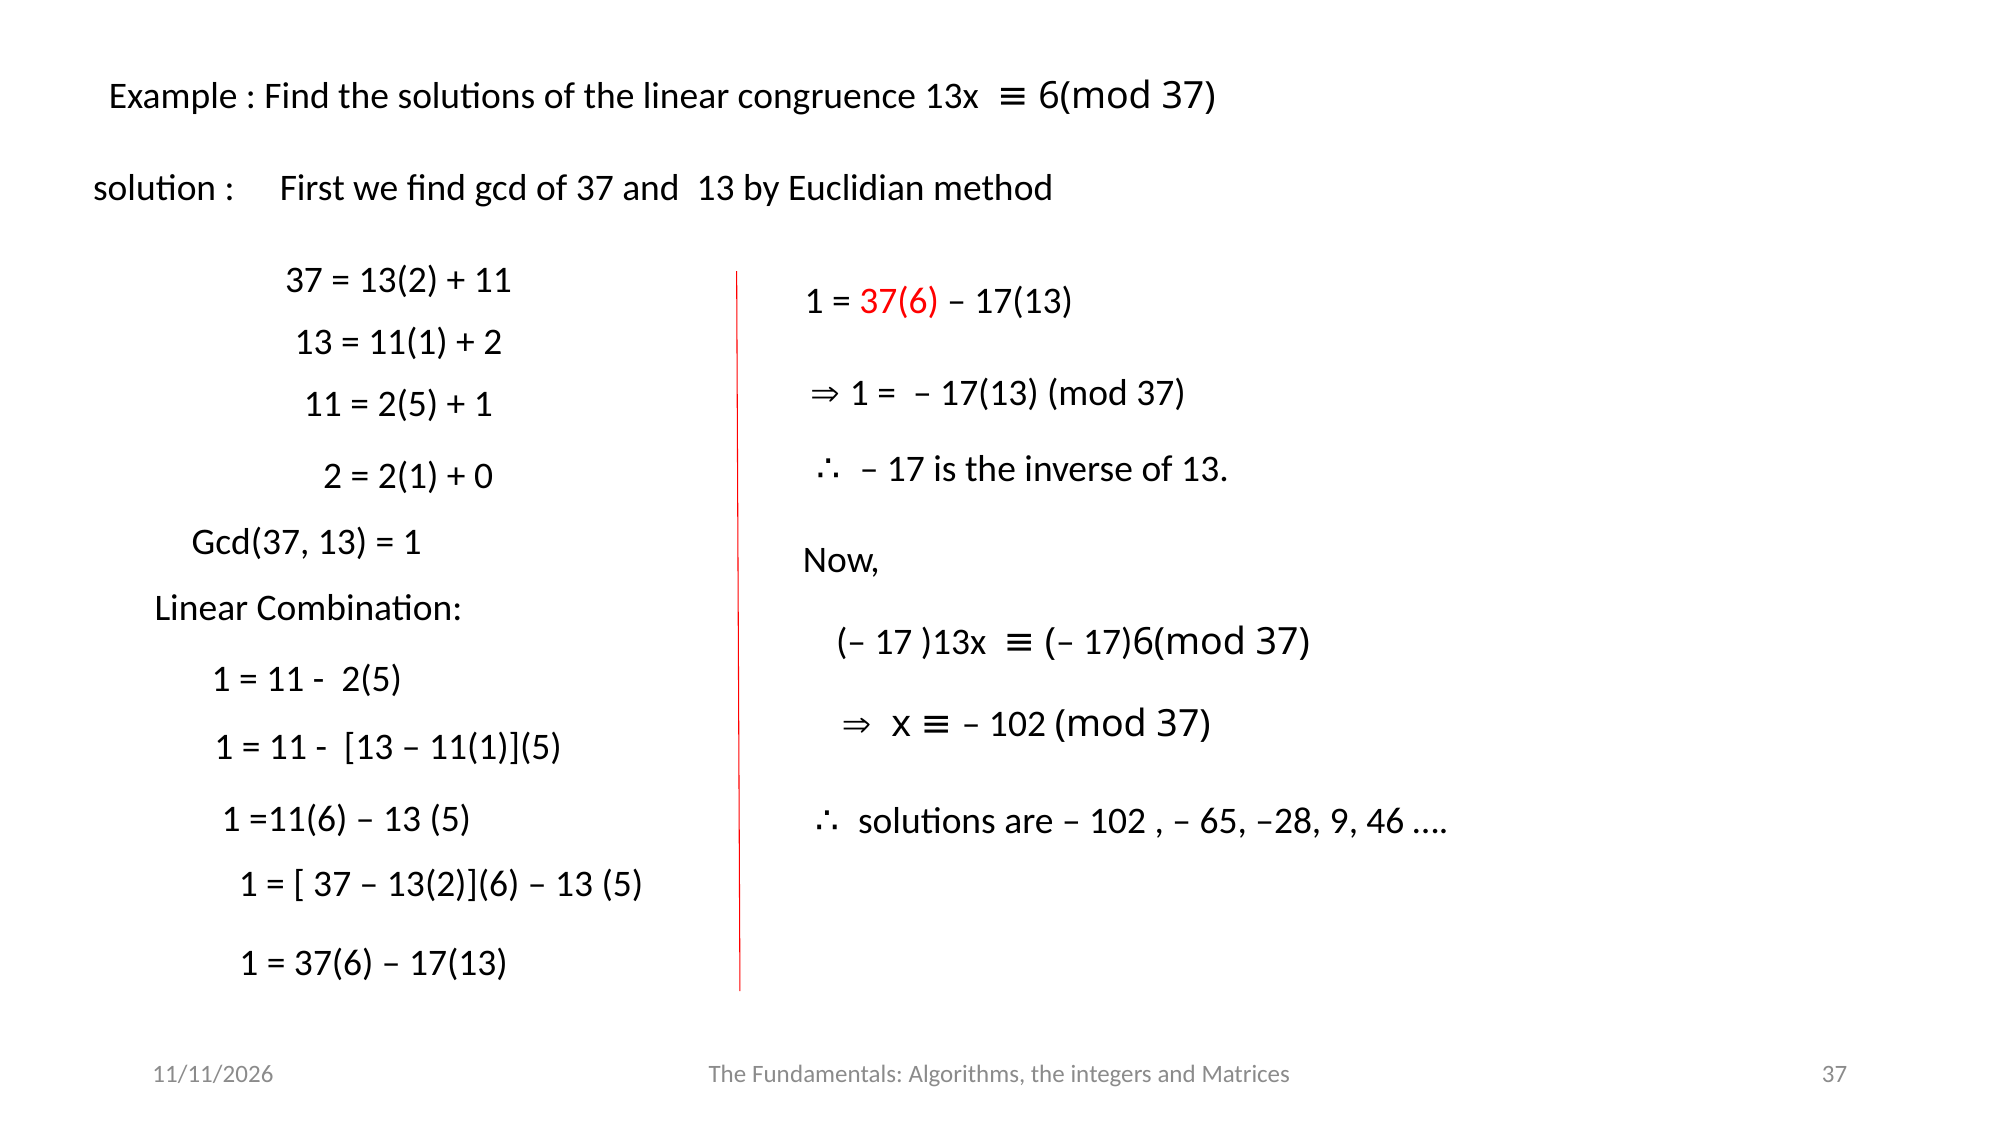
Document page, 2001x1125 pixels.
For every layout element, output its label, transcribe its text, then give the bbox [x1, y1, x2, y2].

slide_number 37 [1412, 1042, 1863, 1103]
text_box 11 = 2(5) + 1 [289, 371, 508, 432]
text_box Gcd(37, 13) = 1 [176, 510, 437, 570]
text_box Linear Combination: [139, 575, 478, 636]
text_box Example : Find the solutions of the linear congruence 13x ≡ 6(mod 37) [94, 63, 1231, 123]
text_box solution : [78, 155, 259, 216]
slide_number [137, 1042, 588, 1103]
text_box ∴ solutions are – 102 , – 65, –28, 9, 46 …. [800, 789, 1473, 849]
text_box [736, 271, 740, 992]
text_box 1 = 37(6) – 17(13) [789, 268, 1089, 329]
text_box First we find gcd of 37 and 13 by Euclidian method [264, 155, 1078, 216]
text_box 1 = [ 37 – 13(2)](6) – 13 (5) [223, 851, 659, 912]
text_box 13 = 11(1) + 2 [279, 309, 518, 370]
text_box Now, [788, 528, 895, 588]
text_box  x ≡ – 102 (mod 37) [826, 691, 1226, 751]
text_box 2 = 2(1) + 0 [308, 443, 509, 503]
text_box  1 = – 17(13) (mod 37) [795, 360, 1201, 421]
text_box (– 17 )13x ≡ (– 17)6(mod 37) [821, 609, 1325, 669]
footer The Fundamentals: Algorithms, the integers and Matrices [662, 1042, 1338, 1103]
text_box 1 = 11 - [13 – 11(1)](5) [199, 714, 577, 775]
text_box 1 = 11 - 2(5) [196, 646, 417, 707]
text_box 1 = 37(6) – 17(13) [224, 930, 523, 991]
text_box 1 =11(6) – 13 (5) [206, 786, 487, 847]
text_box ∴ – 17 is the inverse of 13. [801, 436, 1254, 496]
text_box 37 = 13(2) + 11 [270, 247, 527, 308]
